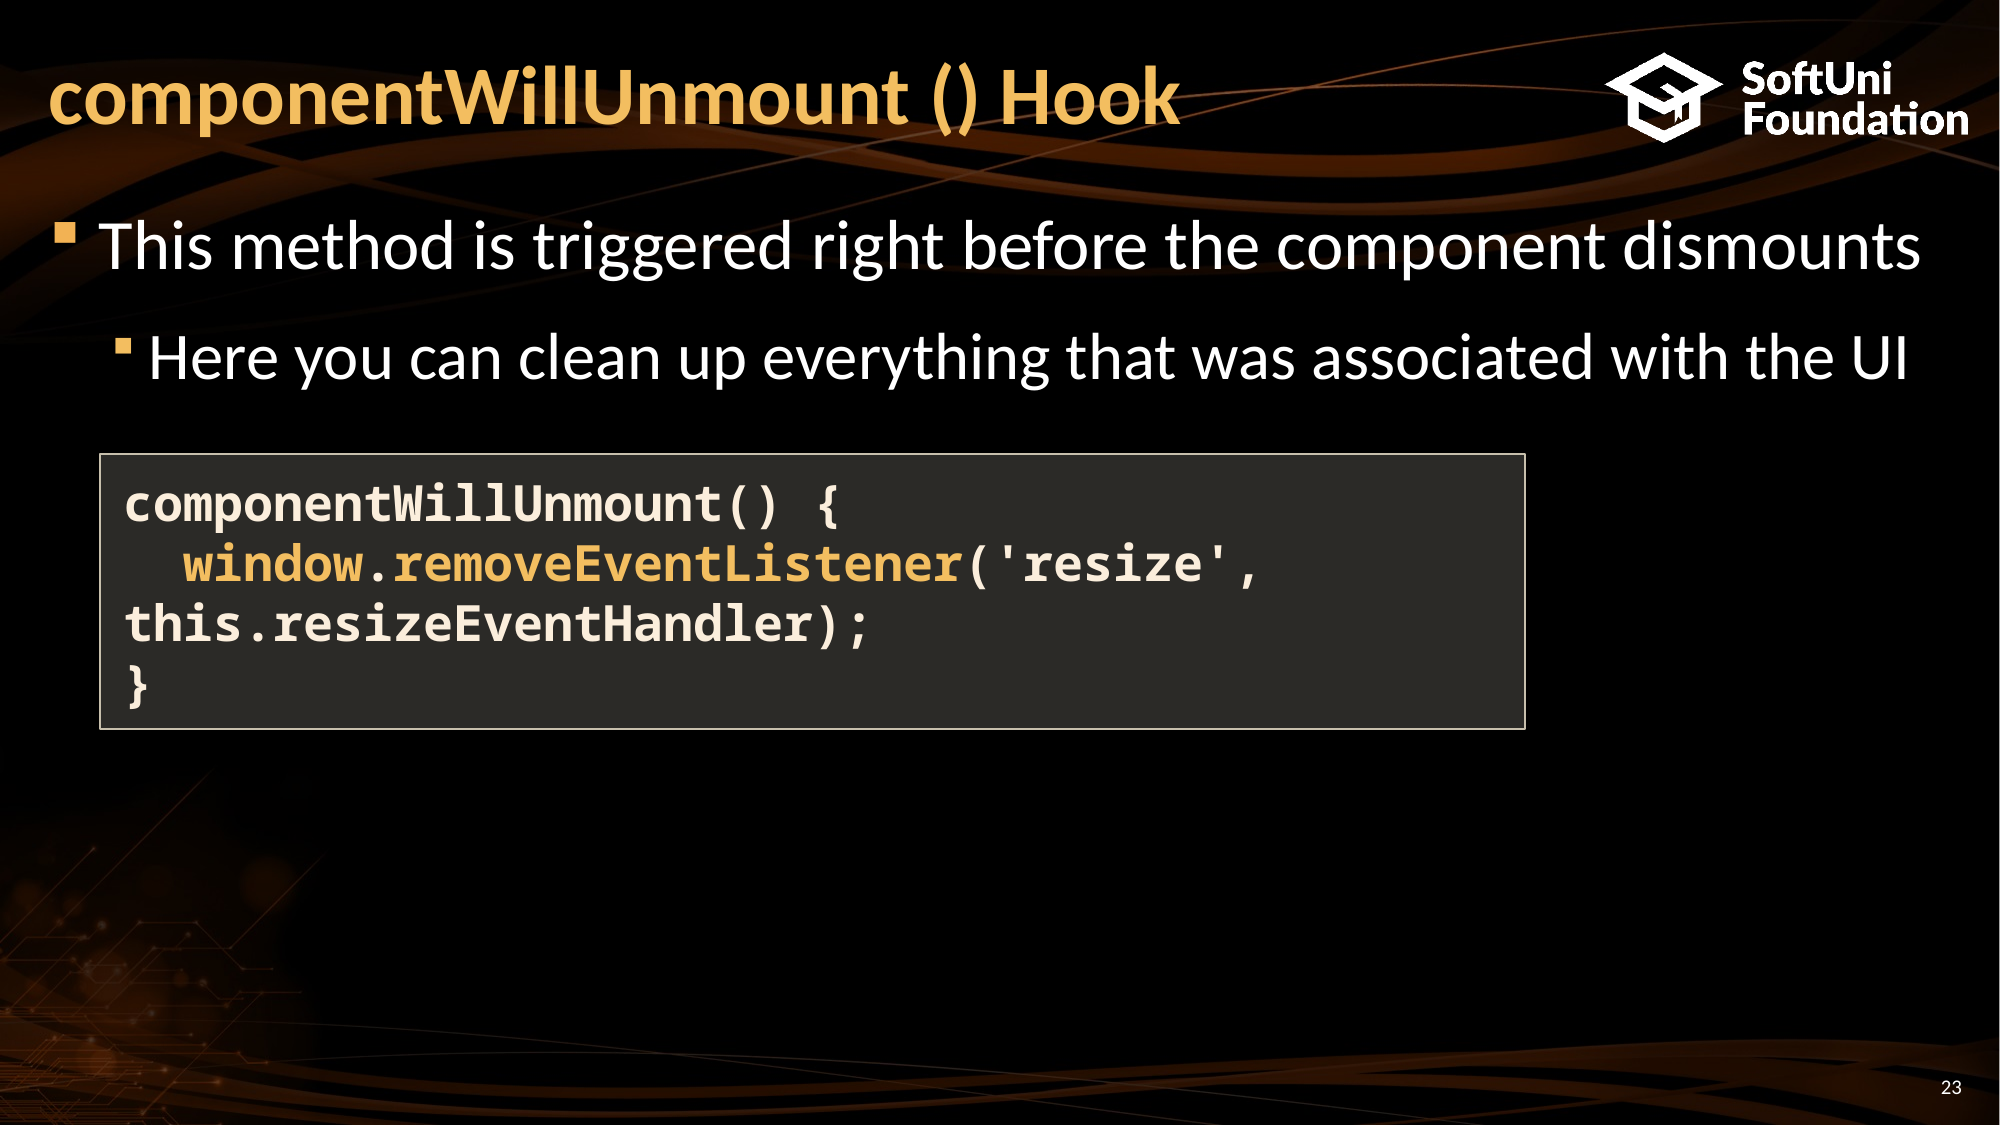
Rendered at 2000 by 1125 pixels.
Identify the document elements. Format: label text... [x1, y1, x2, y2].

picture [0, 0, 2000, 1125]
list This method is triggered right before the component dismounts Here you can clean up everything that was associated with the UI [31, 188, 1968, 1103]
title componentWillUnmount () Hook [30, 6, 1602, 189]
text_box componentWillUnmount() { window.removeEventListener('resize', this.resizeEventHandler); } [99, 453, 1525, 730]
